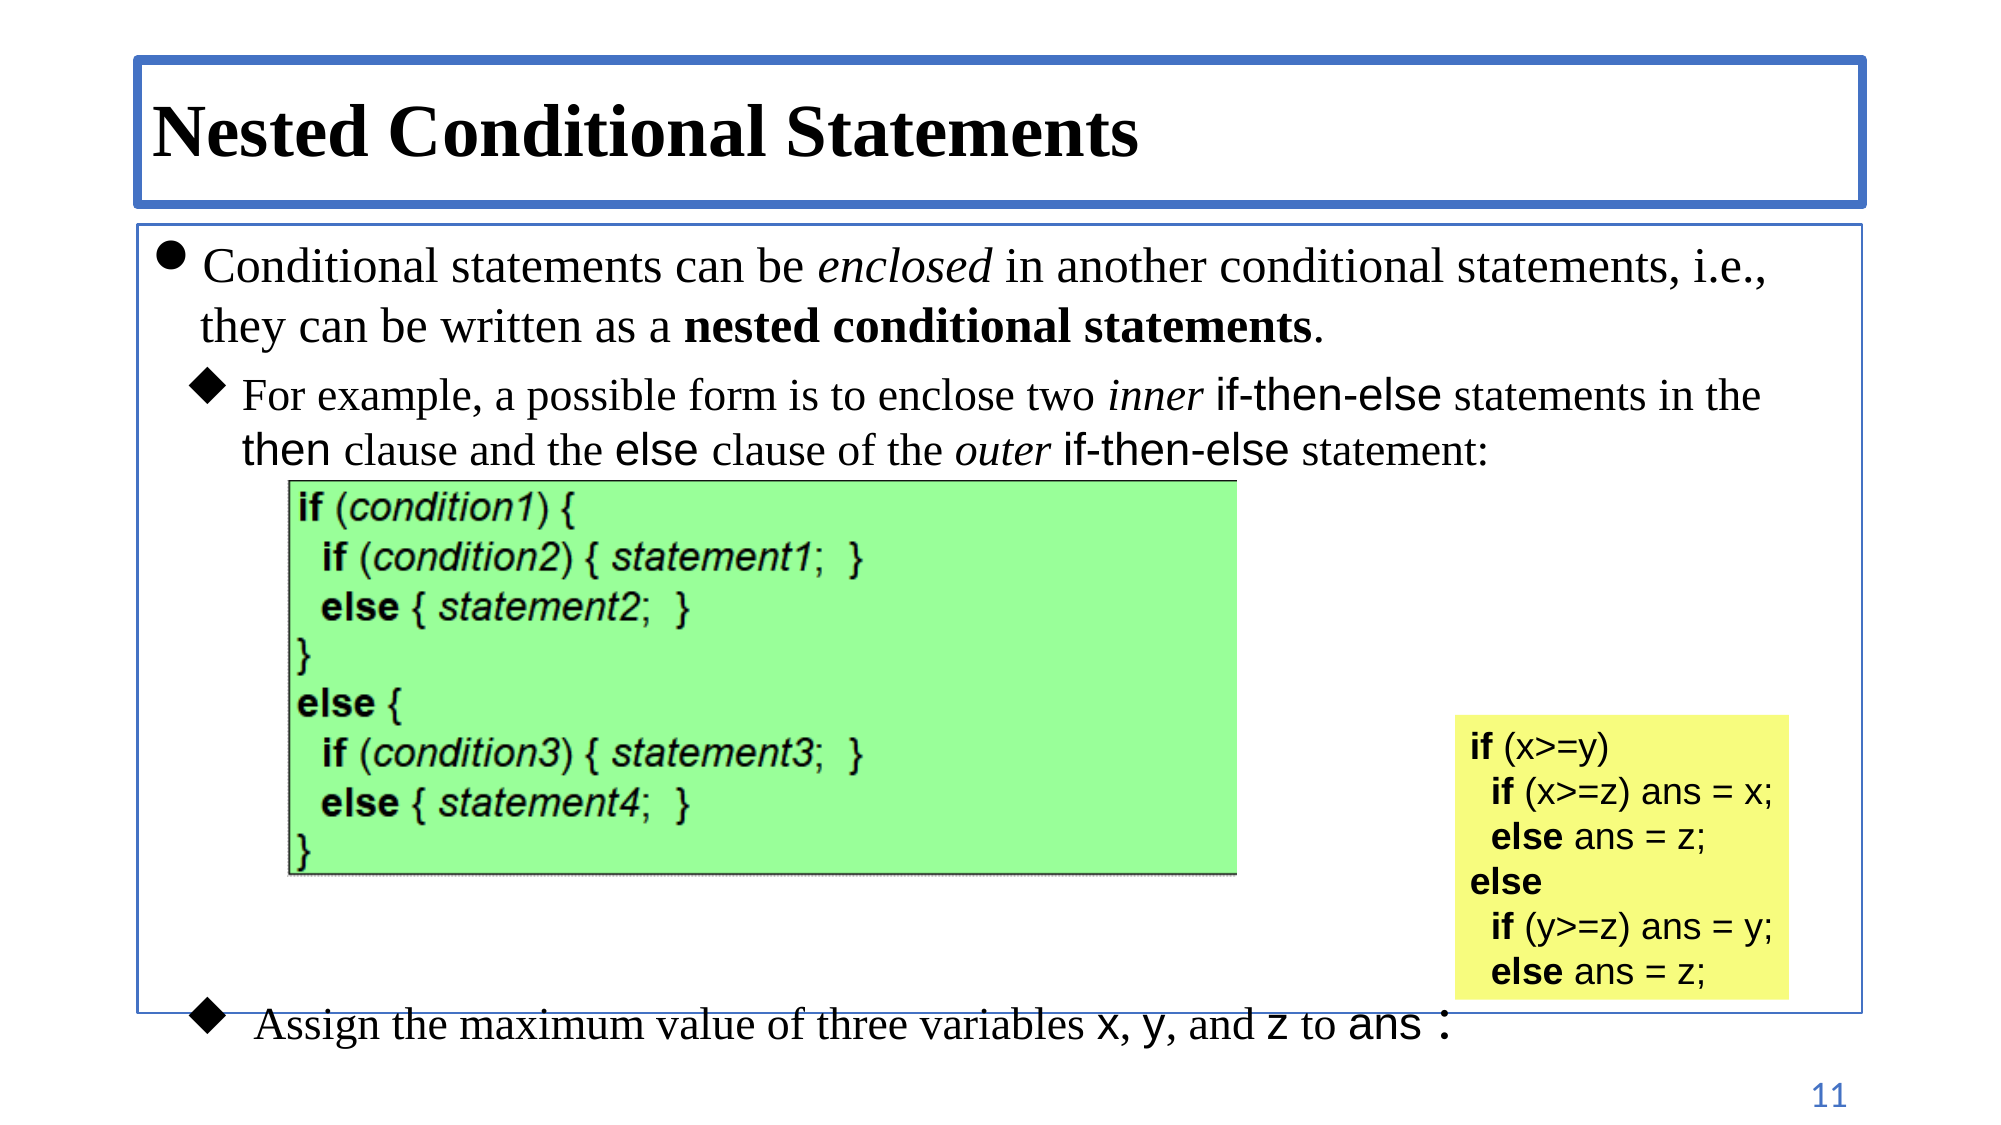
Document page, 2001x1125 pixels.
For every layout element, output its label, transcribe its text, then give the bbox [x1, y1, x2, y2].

list Conditional statements can be enclosed in another conditional statements, i.e., they can be written as a nested conditional statements. For example, a possible form is to enclose two inner if-then-else statements in the then clause and the else clause of the outer if-then-else statement: Assign the maximum value of three variables x, y, and z to ans： [136, 223, 1863, 1014]
text_box if (x>=y) if (x>=z) ans = x; else ans = z; else if (y>=z) ans = y; else ans = z; [1455, 714, 1789, 1000]
title Nested Conditional Statements [133, 55, 1867, 209]
picture [287, 480, 1237, 877]
